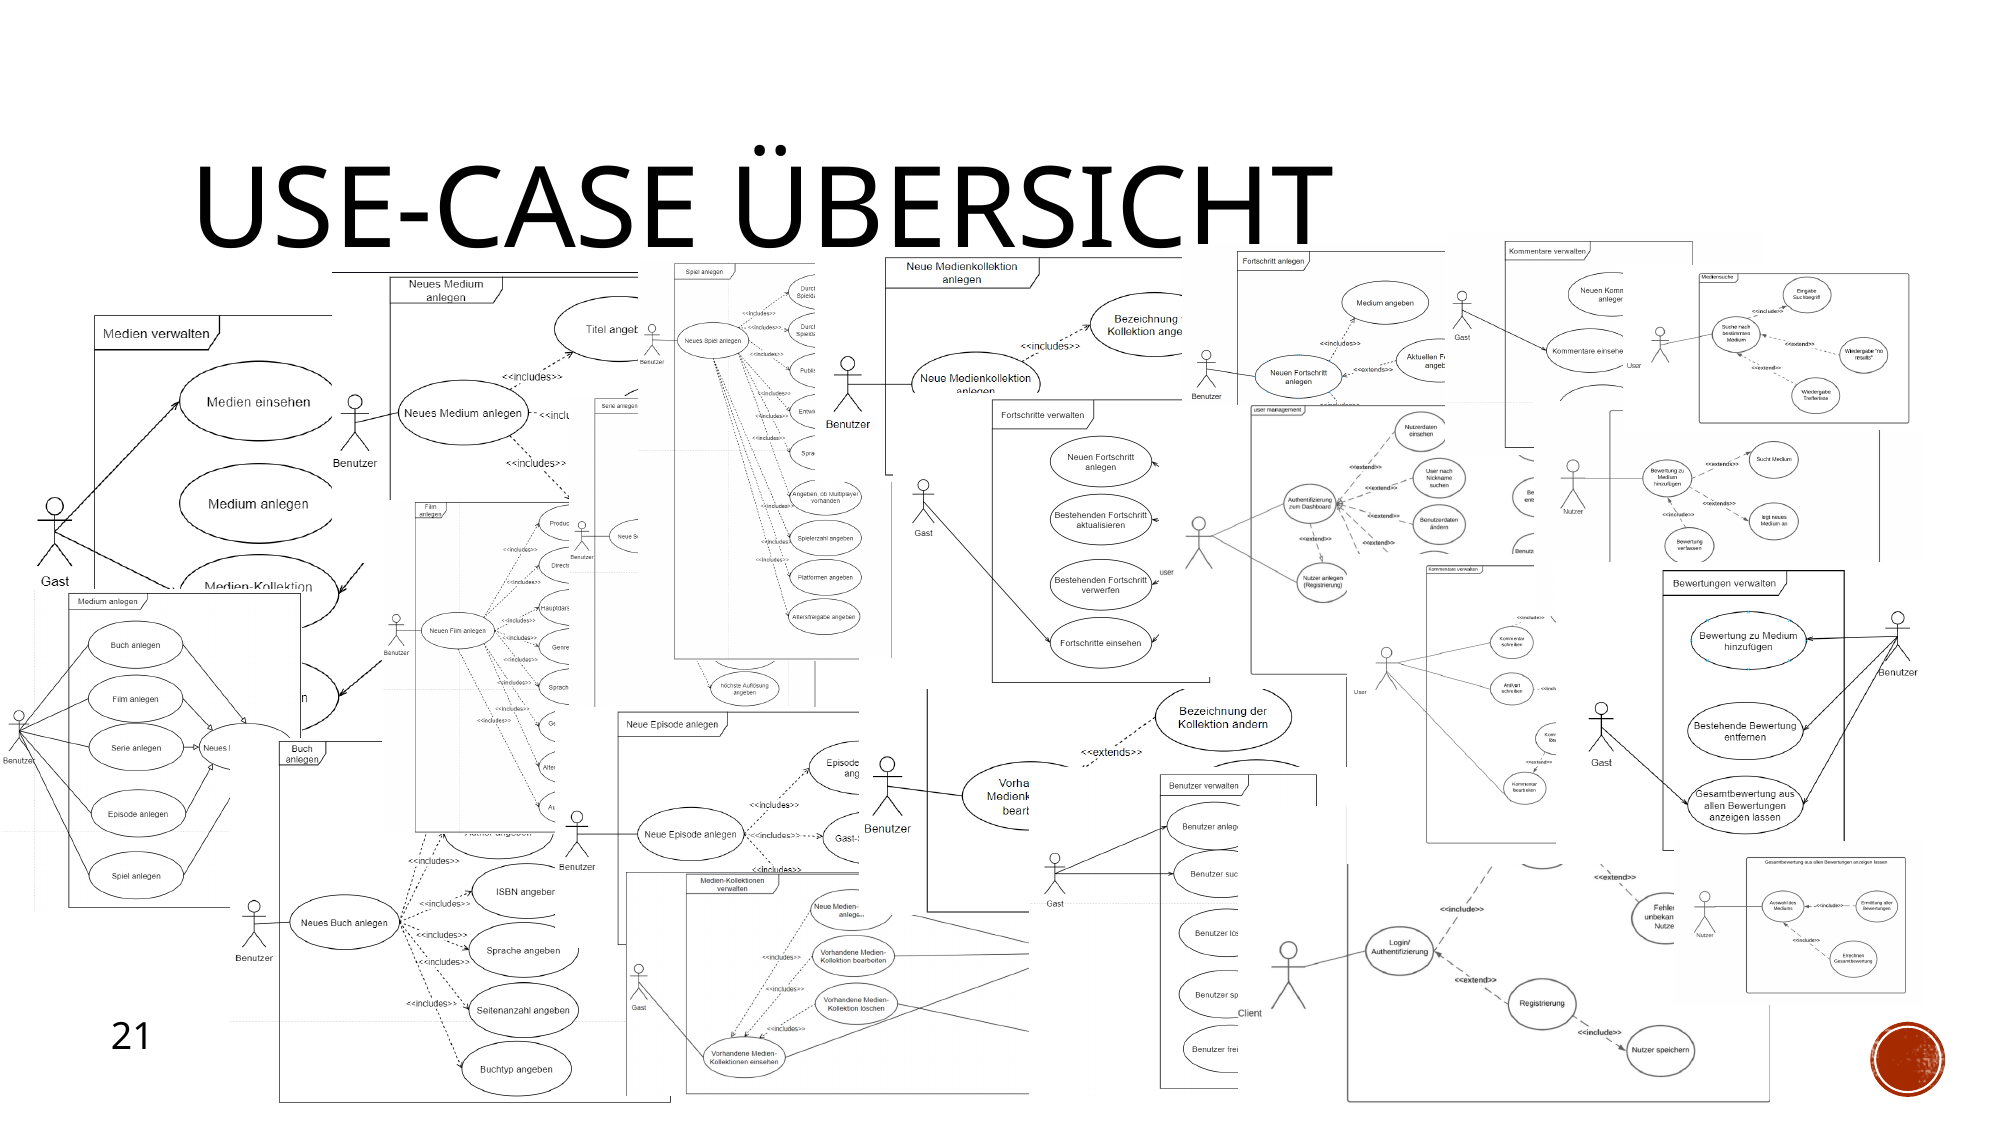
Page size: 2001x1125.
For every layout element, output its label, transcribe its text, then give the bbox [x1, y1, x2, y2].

title USE-Case Übersicht [175, 79, 1826, 305]
text_box 21 [96, 1004, 176, 1065]
picture [0, 232, 1954, 1105]
